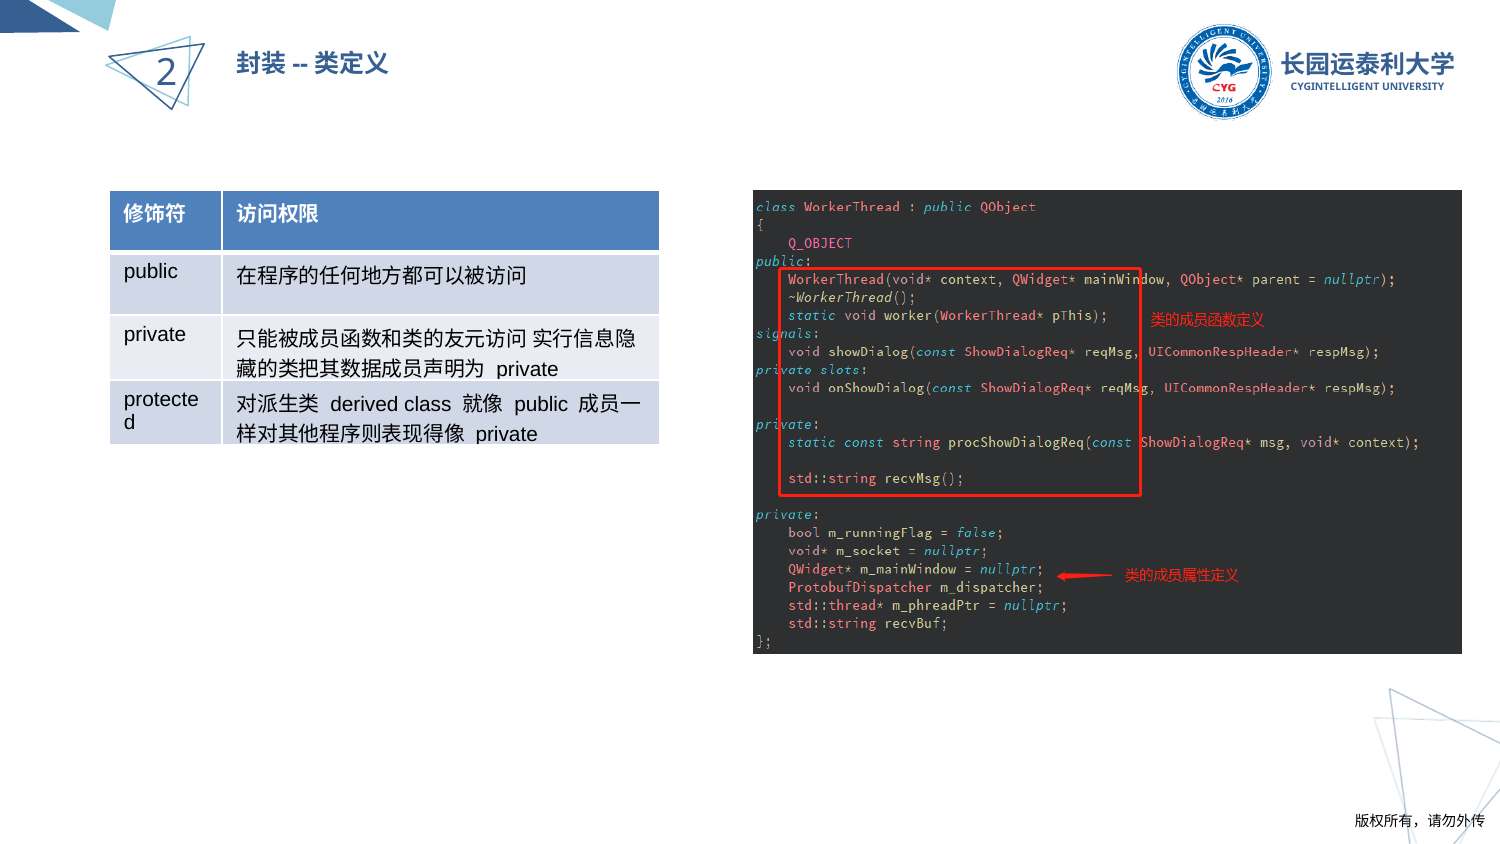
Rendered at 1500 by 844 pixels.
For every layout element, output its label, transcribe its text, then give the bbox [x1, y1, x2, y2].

text_box 长园运泰利大学 [1277, 41, 1471, 86]
table_cell protected [110, 381, 221, 444]
picture [1174, 22, 1273, 121]
table_cell private [110, 316, 221, 379]
table_cell 在程序的任何地方都可以被访问 [223, 255, 659, 314]
table_header 访问权限 [223, 191, 659, 250]
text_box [105, 33, 205, 110]
text_box CYGINTELLIGENT UNIVERSITY [1277, 73, 1460, 99]
text_box 封装--类定义 [221, 40, 404, 86]
table_cell public [110, 255, 221, 314]
table_cell 只能被成员函数和类的友元访问 实行信息隐藏的类把其数据成员声明为 private [223, 316, 659, 379]
table_cell 对派生类 derived class 就像 public 成员一样对其他程序则表现得像 private [223, 381, 659, 444]
table_header 修饰符 [110, 191, 221, 250]
picture [752, 189, 1463, 654]
picture [1374, 689, 1500, 843]
